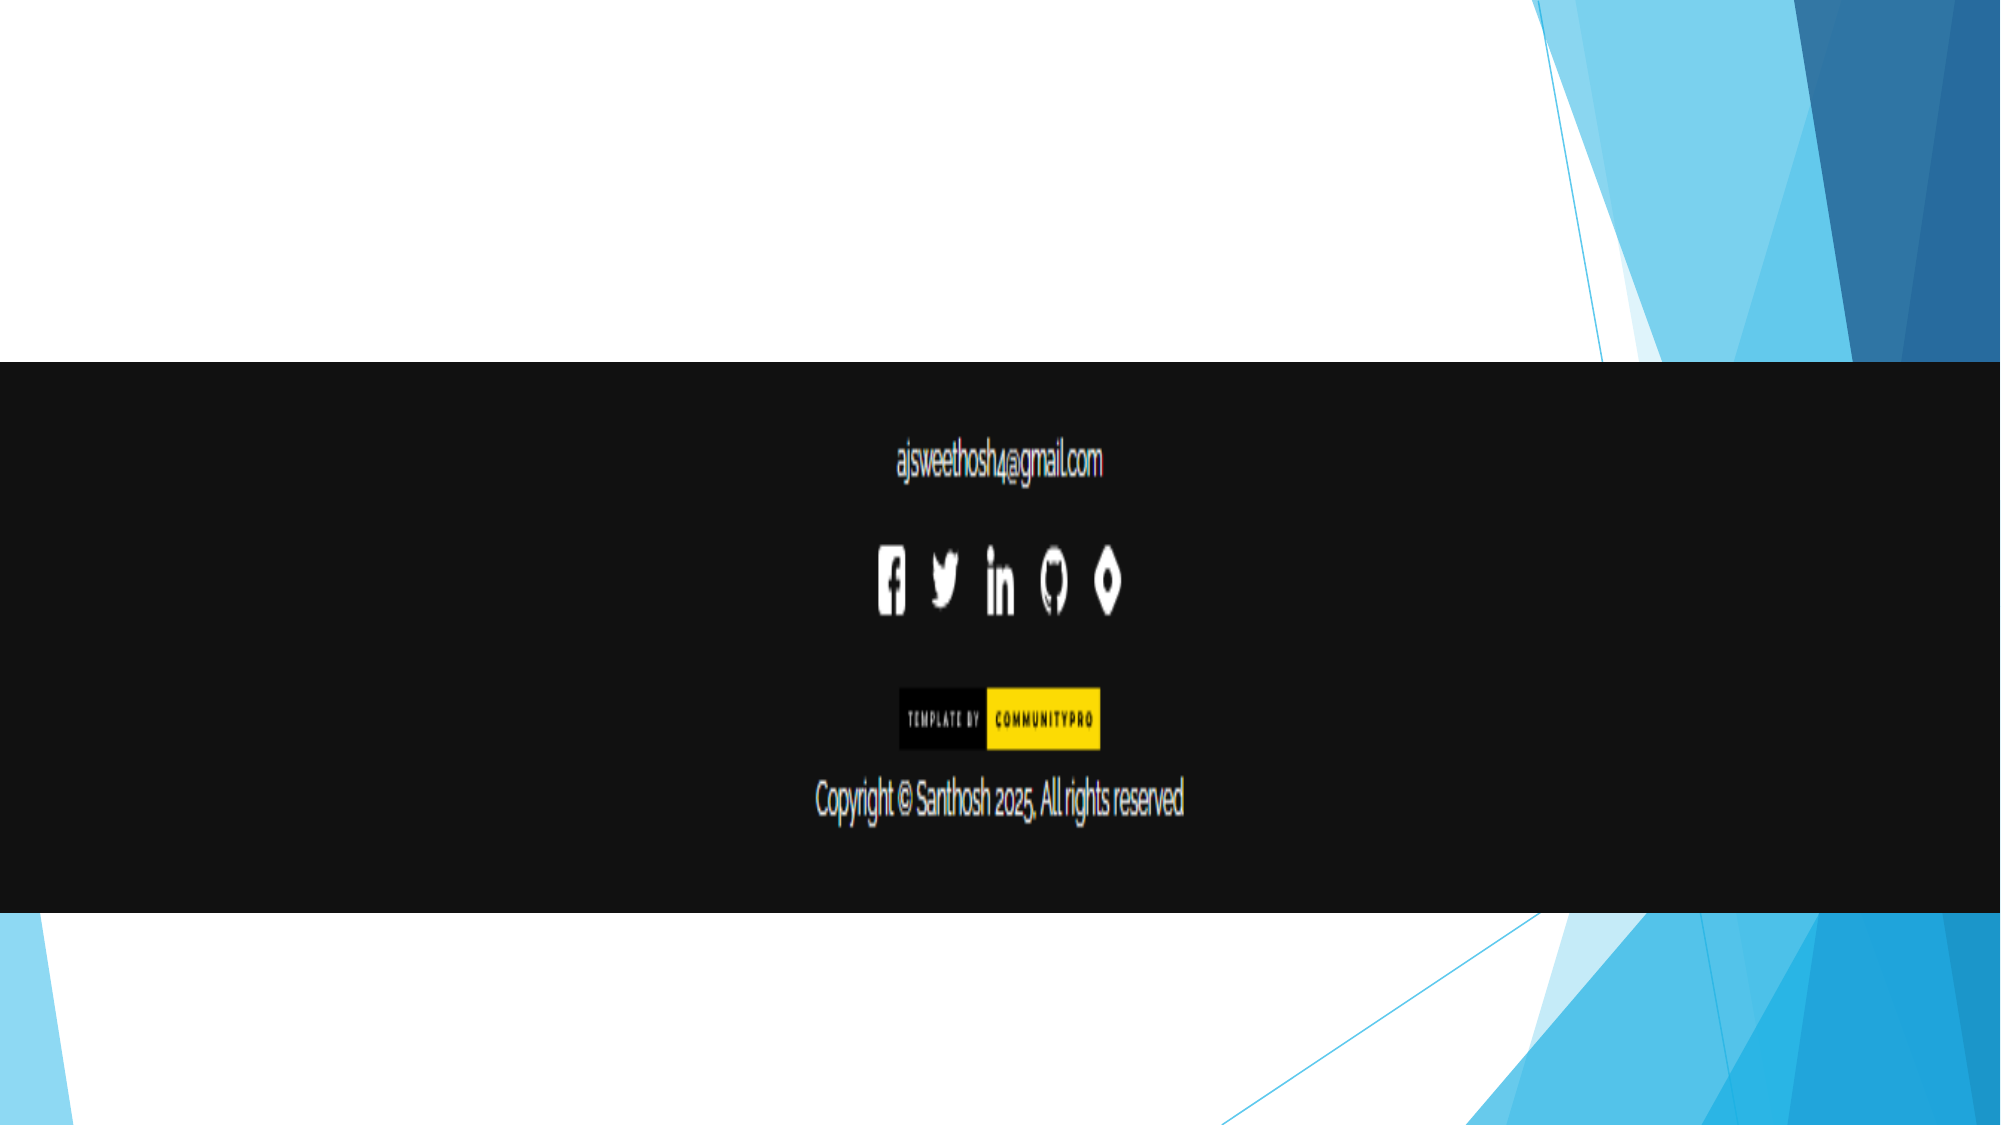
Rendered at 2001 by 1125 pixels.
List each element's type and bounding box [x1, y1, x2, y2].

picture [0, 362, 2000, 913]
